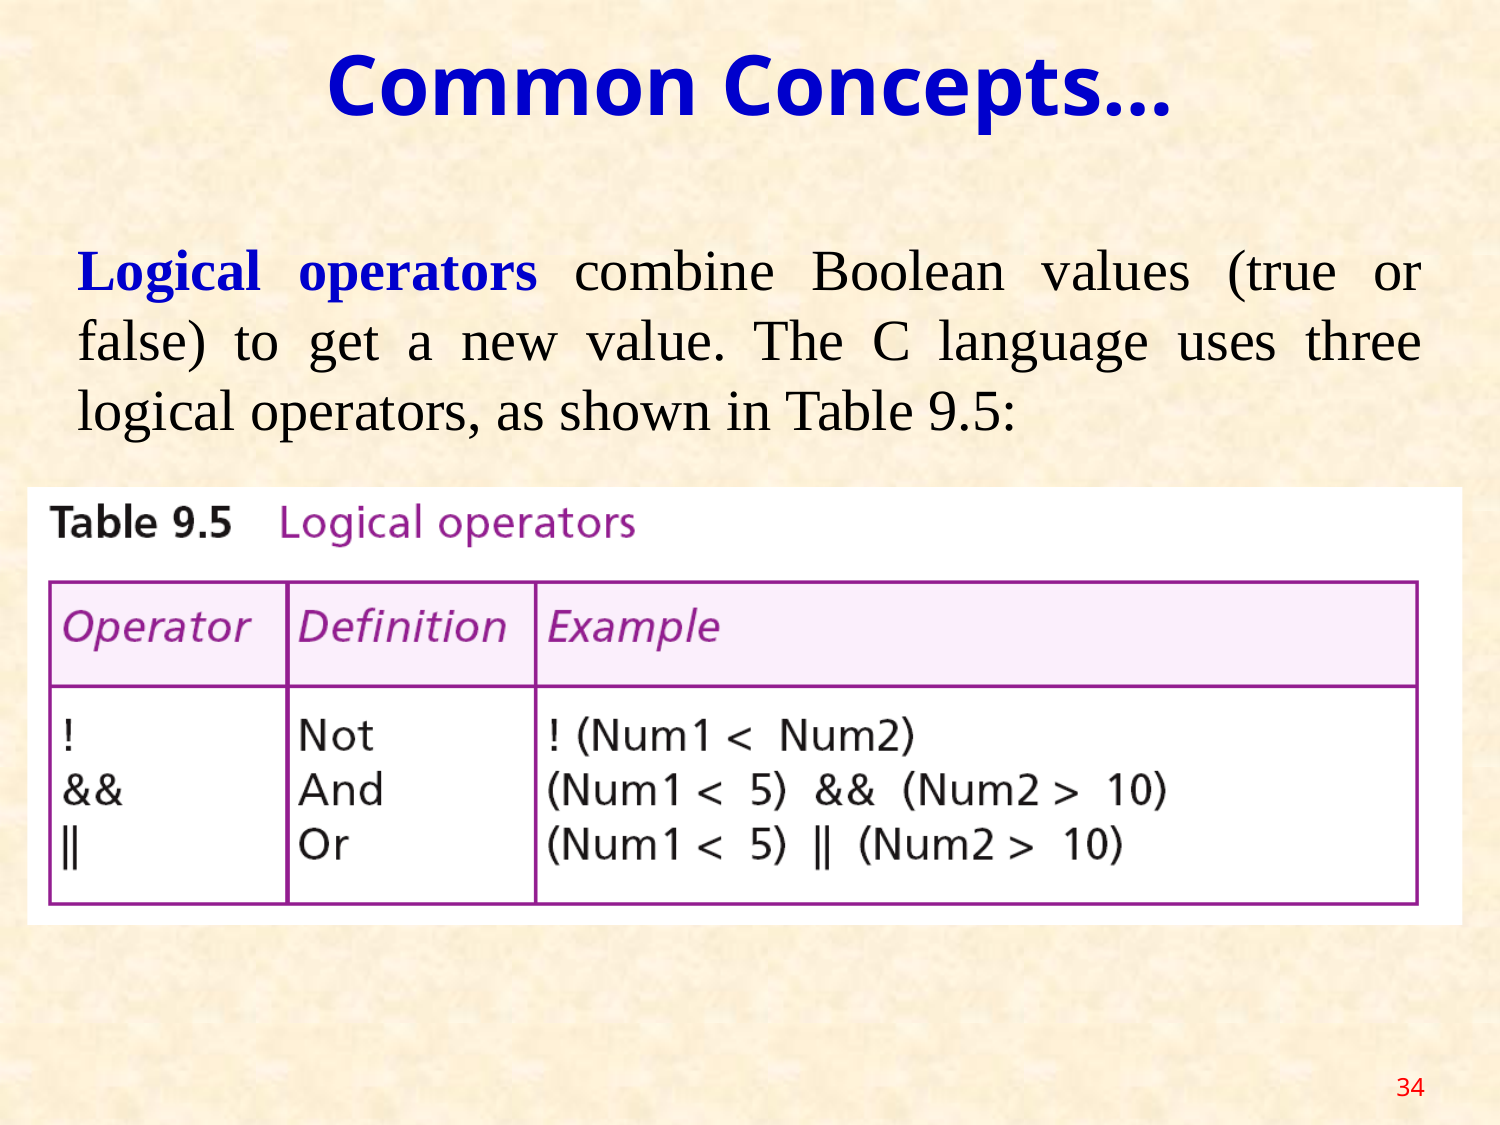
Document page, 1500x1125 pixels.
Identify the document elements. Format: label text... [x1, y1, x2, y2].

text_box Logical operators combine Boolean values (true or false) to get a new value. The C language uses three logical operators, as shown in Table 9.5: [62, 224, 1438, 450]
text_box Common Concepts… [74, 24, 1425, 130]
picture [0, 0, 1500, 1125]
slide_number 34 [1325, 1062, 1425, 1113]
